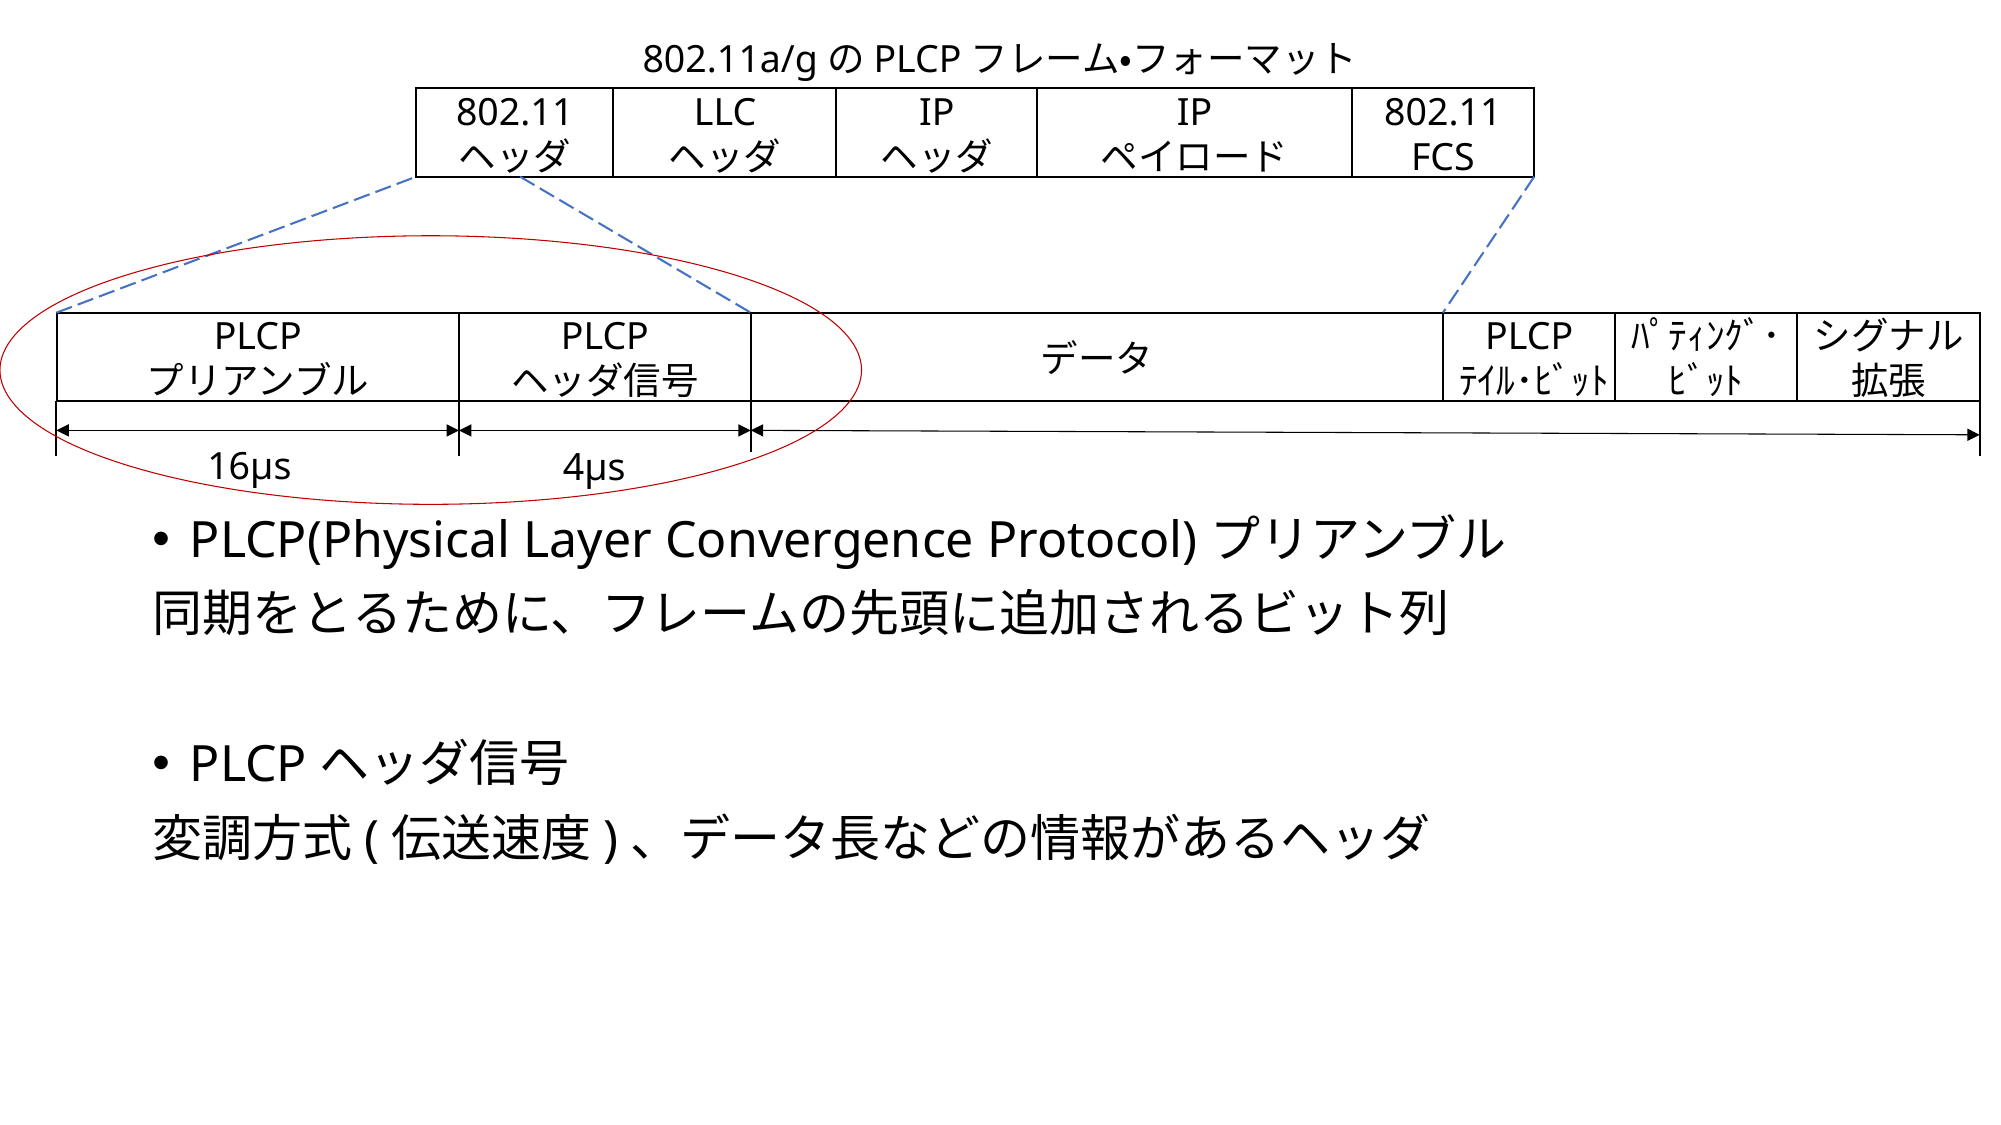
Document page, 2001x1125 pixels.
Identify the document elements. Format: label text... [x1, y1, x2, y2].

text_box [1442, 176, 1535, 313]
text_box データ [823, 312, 1442, 402]
text_box LLC ヘッダ [612, 88, 835, 178]
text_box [750, 430, 1980, 435]
text_box 802.11a/gのPLCPフレーム・フォーマット [566, 27, 1434, 88]
text_box 16μs [192, 484, 257, 495]
text_box IP ヘッダ [835, 88, 1036, 178]
text_box [57, 431, 810, 506]
text_box PLCP ﾃｲﾙ･ﾋﾞｯﾄ [1442, 312, 1614, 402]
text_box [56, 176, 417, 313]
text_box 4μs [597, 482, 679, 496]
text_box 802.11 FCS [1353, 87, 1535, 178]
text_box シグナル 拡張 [1796, 312, 1981, 402]
text_box IP ペイロード [1036, 88, 1353, 178]
text_box 802.11 ヘッダ [415, 87, 612, 178]
list PLCP(Physical Layer Convergence Protocol)プリアンブル 同期をとるために、フレームの先頭に追加されるビット列 PLCPヘッダ信号 変調方式(伝送速度)、データ長などの情報があるヘッダ [137, 506, 1863, 1125]
text_box [0, 234, 863, 438]
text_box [520, 176, 751, 313]
text_box ﾊﾟﾃｨﾝｸﾞ･ ﾋﾞｯﾄ [1614, 312, 1796, 402]
